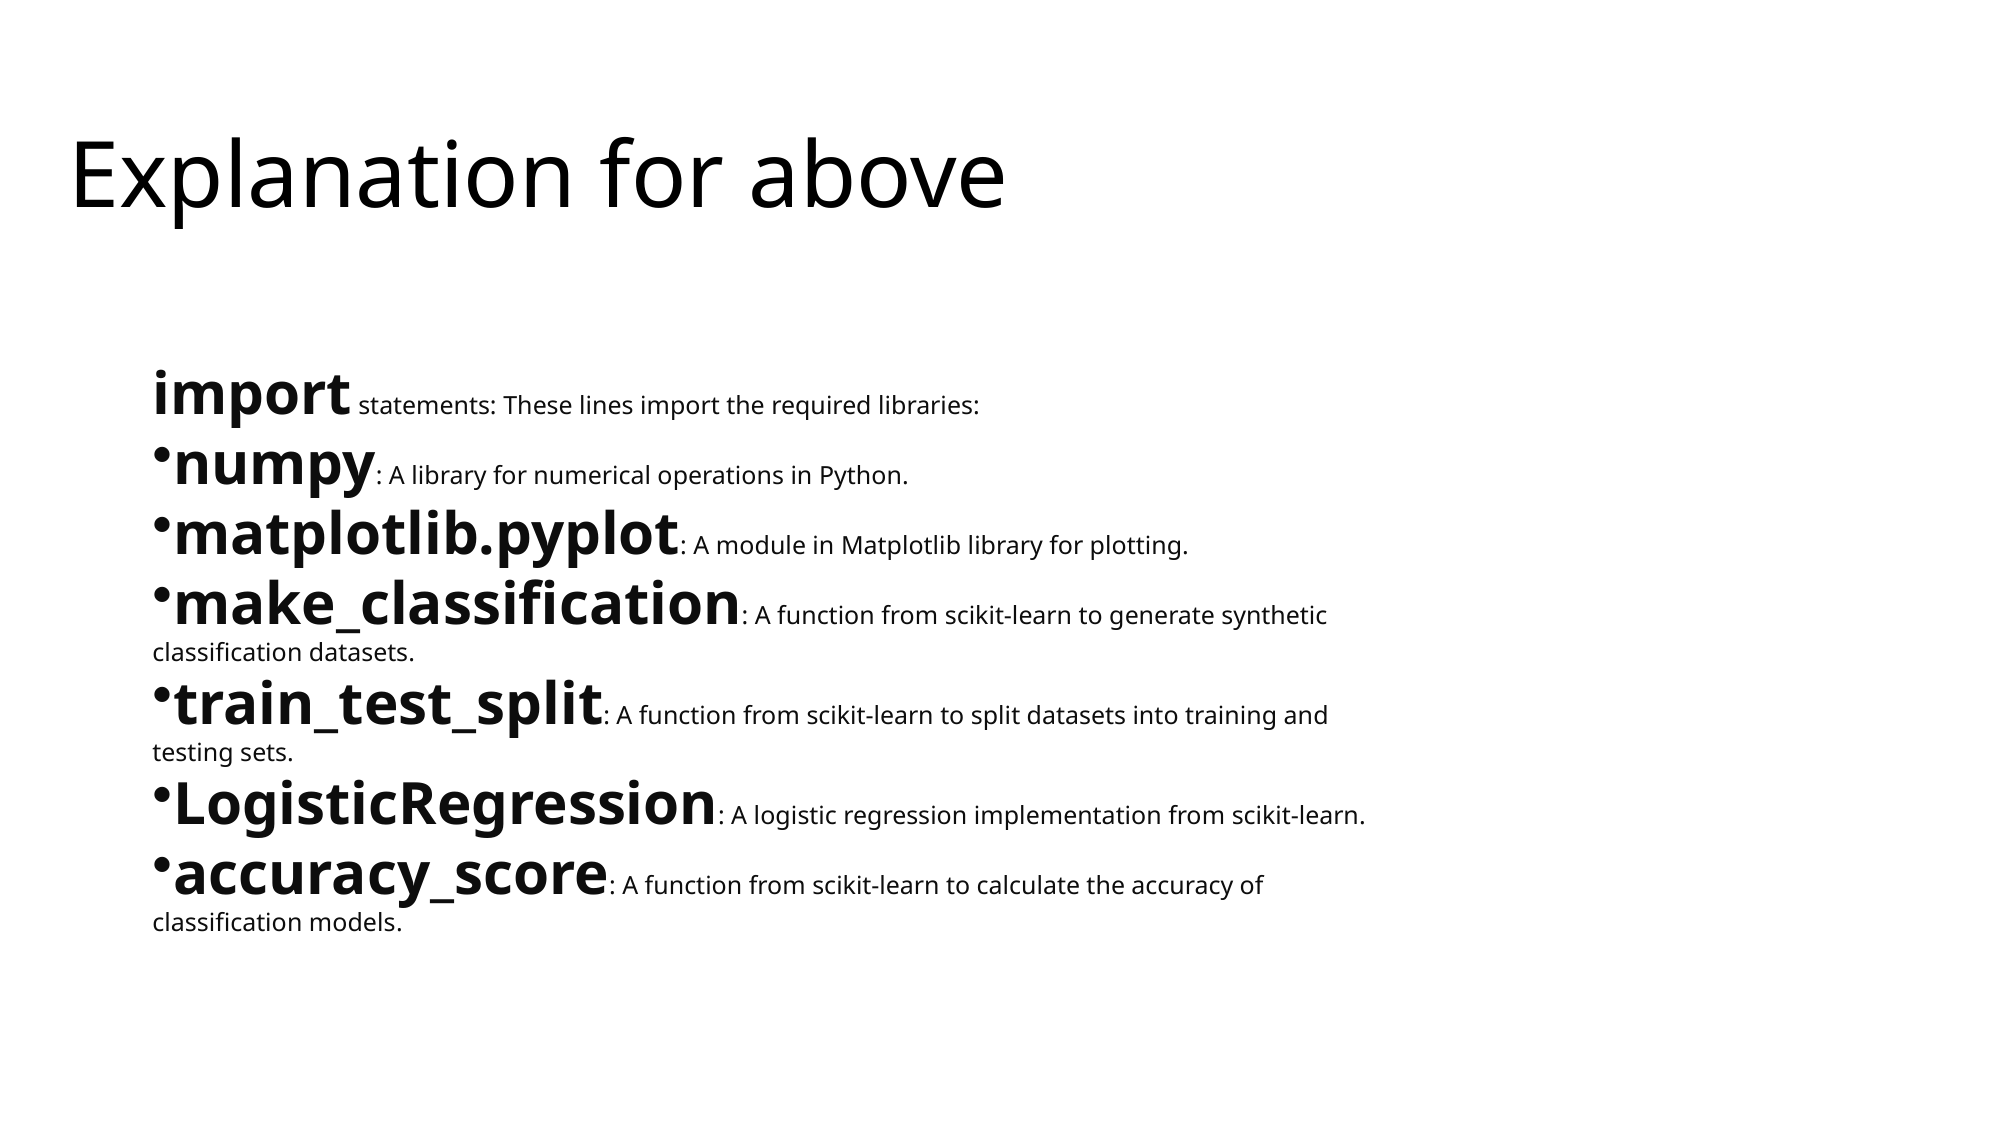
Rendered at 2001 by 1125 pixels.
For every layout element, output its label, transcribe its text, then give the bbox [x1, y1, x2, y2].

title Explanation for above [53, 69, 1779, 287]
list import statements: These lines import the required libraries: numpy: A library for numerical operations in Python. matplotlib.pyplot: A module in Matplotlib library for plotting. make_classification: A function from scikit-learn to generate synthetic classification datasets. train_test_split: A function from scikit-learn to split datasets into training and testing sets. LogisticRegression: A logistic regression implementation from scikit-learn. accuracy_score: A function from scikit-learn to calculate the accuracy of classification models. [137, 317, 1386, 996]
